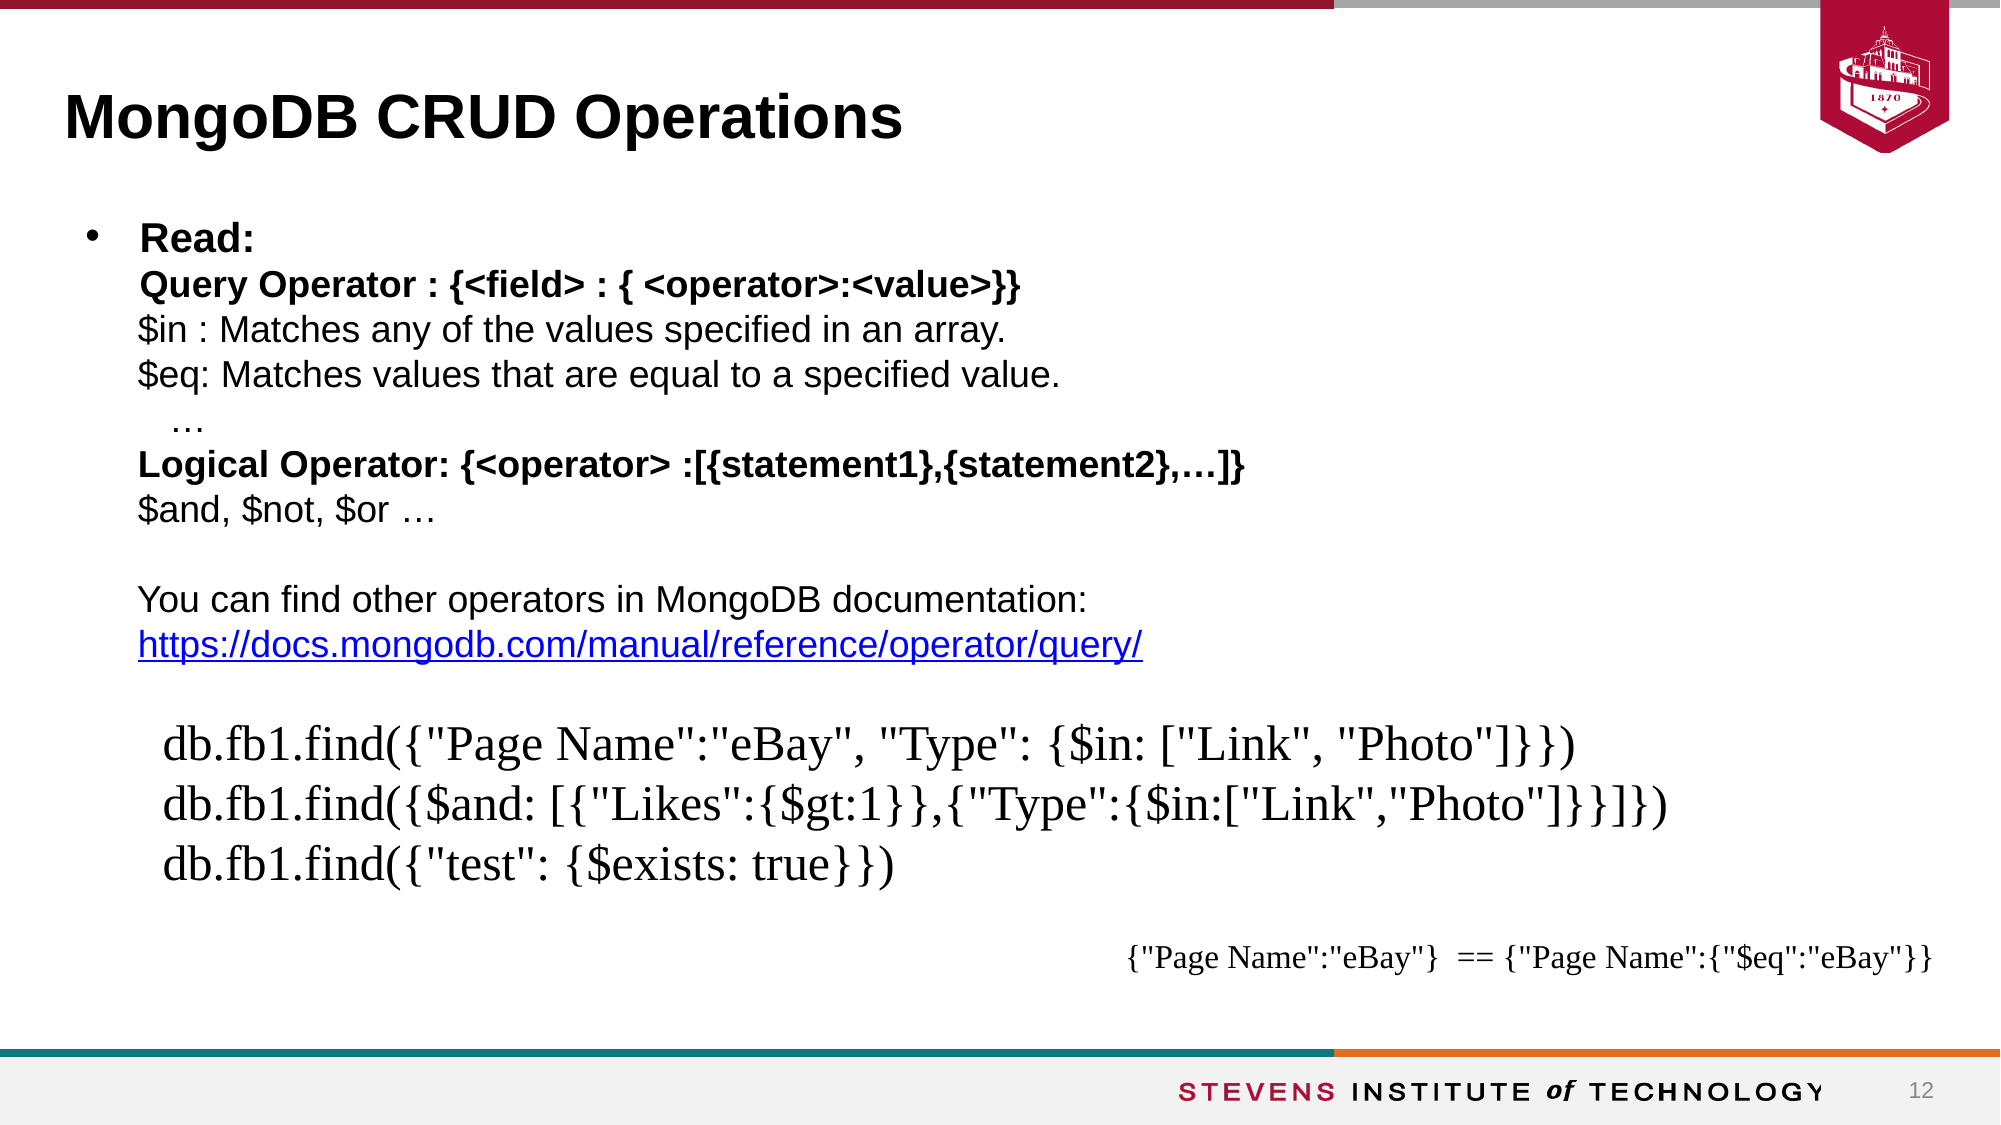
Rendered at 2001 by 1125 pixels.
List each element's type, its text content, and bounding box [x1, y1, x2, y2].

title MongoDB CRUD Operations [49, 68, 1647, 157]
picture [1179, 1080, 1821, 1101]
picture [1820, 0, 1950, 153]
list Read: Query Operator : {<field> : { <operator>:<value>}} $in : Matches any of the values specified in an array. $eq: Matches values that are equal to a specified value. … Logical Operator: {<operator> :[{statement1},{statement2},…]} $and, $not, $or … You can find other operators in MongoDB documentation: https://docs.mongodb.com/manual/reference/operator/query/ db.fb1.find({"Page Name":"eBay", "Type": {$in: ["Link", "Photo"]}}) db.fb1.find({$and: [{"Likes":{$gt:1}},{"Type":{$in:["Link","Photo"]}}]}) db.fb1.find({"test": {$exists: true}}) {"Page Name":"eBay"} == {"Page Name":{"$eq":"eBay"}} [49, 202, 1951, 1044]
slide_number 12 [1869, 1059, 1974, 1120]
